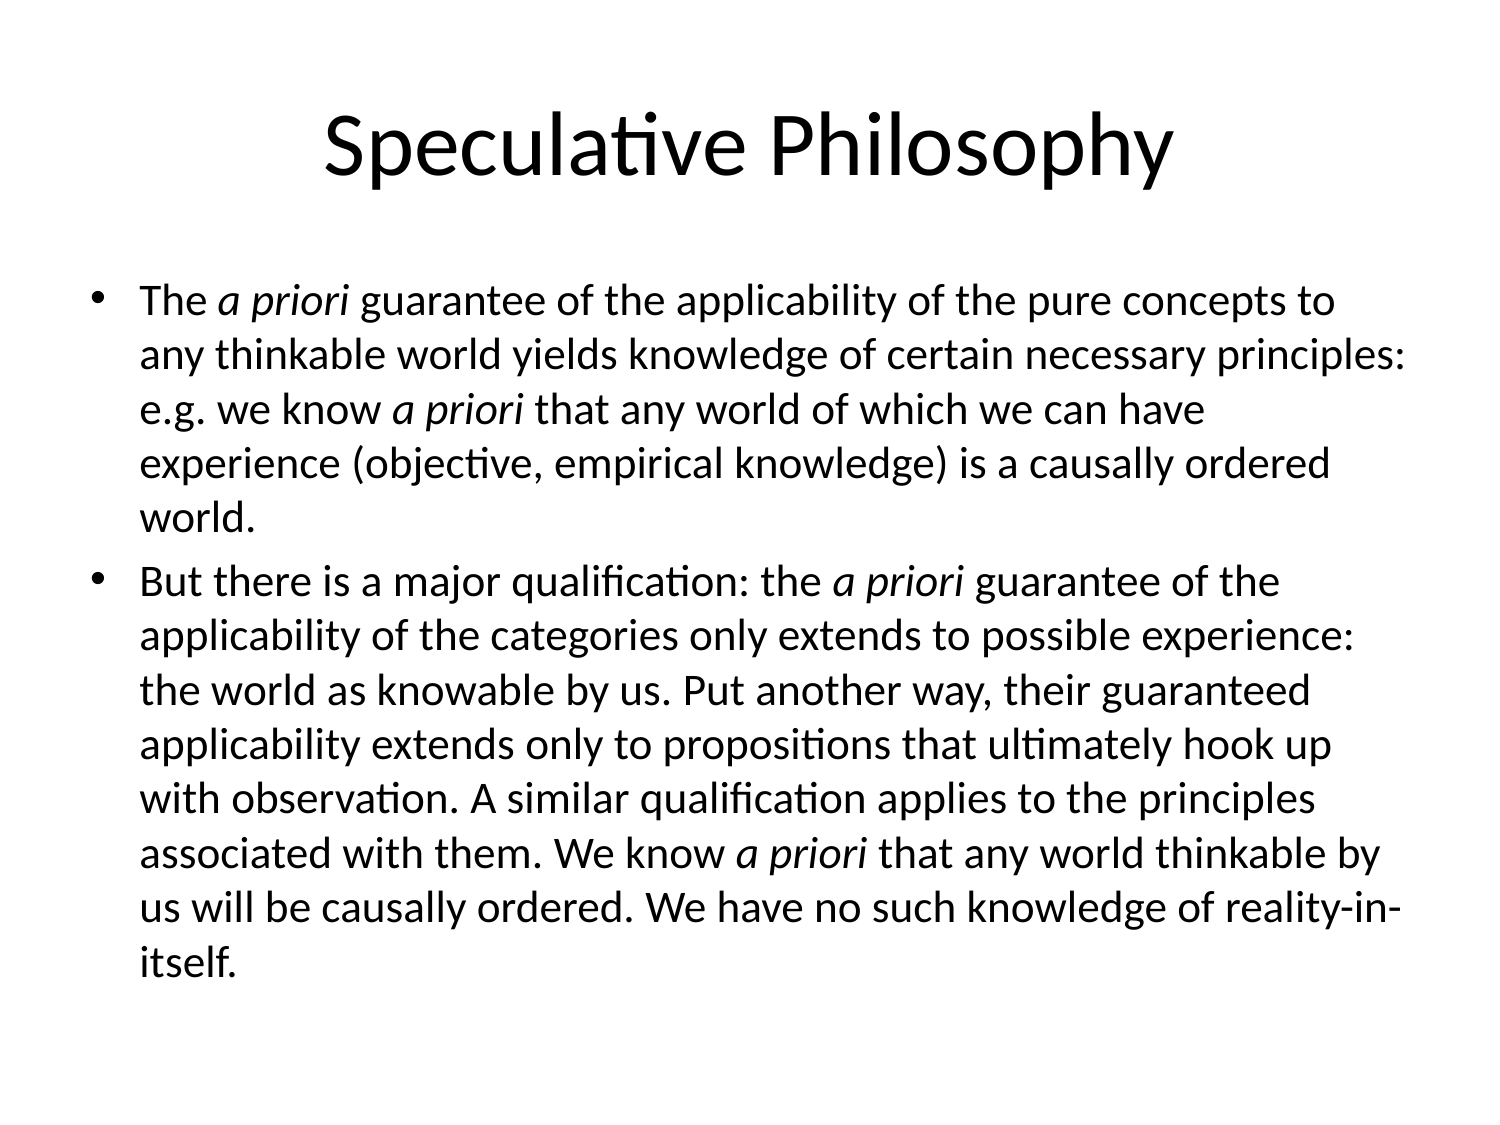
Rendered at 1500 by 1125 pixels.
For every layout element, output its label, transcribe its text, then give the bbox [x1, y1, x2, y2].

title Speculative Philosophy [75, 45, 1425, 233]
list The a priori guarantee of the applicability of the pure concepts to any thinkable world yields knowledge of certain necessary principles: e.g. we know a priori that any world of which we can have experience (objective, empirical knowledge) is a causally ordered world. But there is a major qualification: the a priori guarantee of the applicability of the categories only extends to possible experience: the world as knowable by us. Put another way, their guaranteed applicability extends only to propositions that ultimately hook up with observation. A similar qualification applies to the principles associated with them. We know a priori that any world thinkable by us will be causally ordered. We have no such knowledge of reality-in-itself. [75, 262, 1425, 1005]
